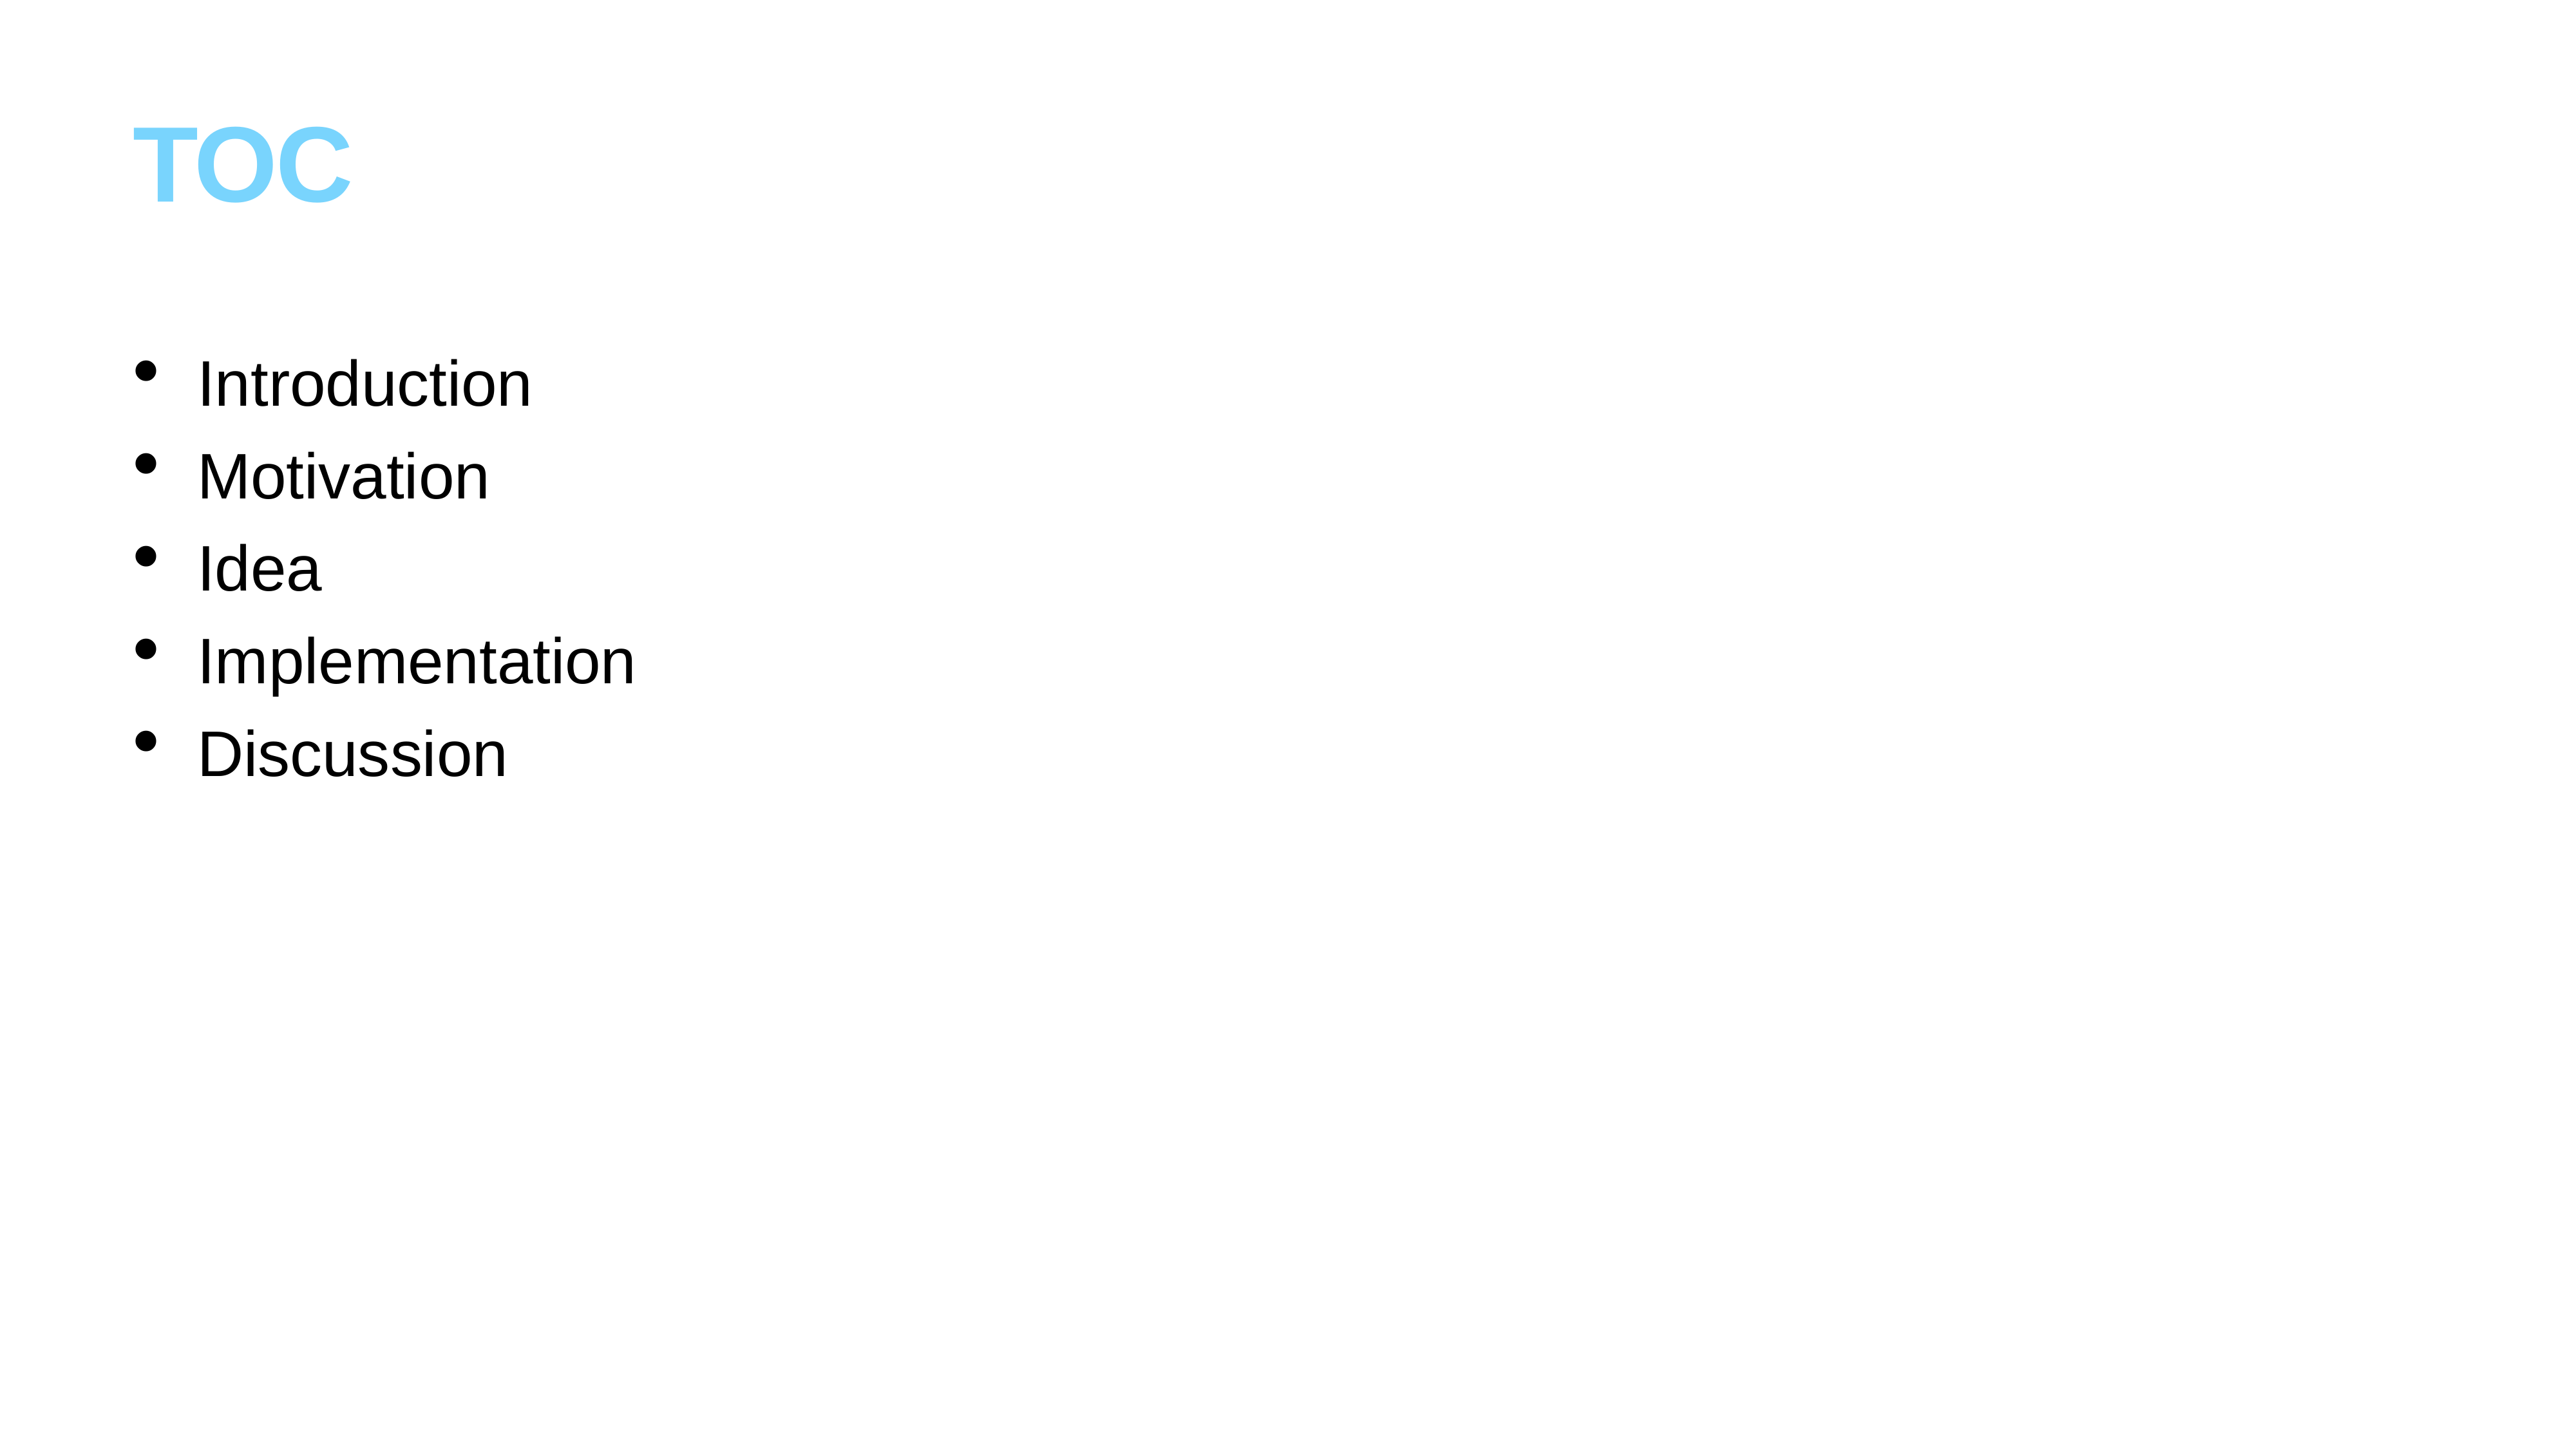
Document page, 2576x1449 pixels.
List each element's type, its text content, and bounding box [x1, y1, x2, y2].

title TOC [127, 113, 2449, 266]
list Introduction Motivation Idea Implementation Discussion [127, 320, 2449, 1321]
